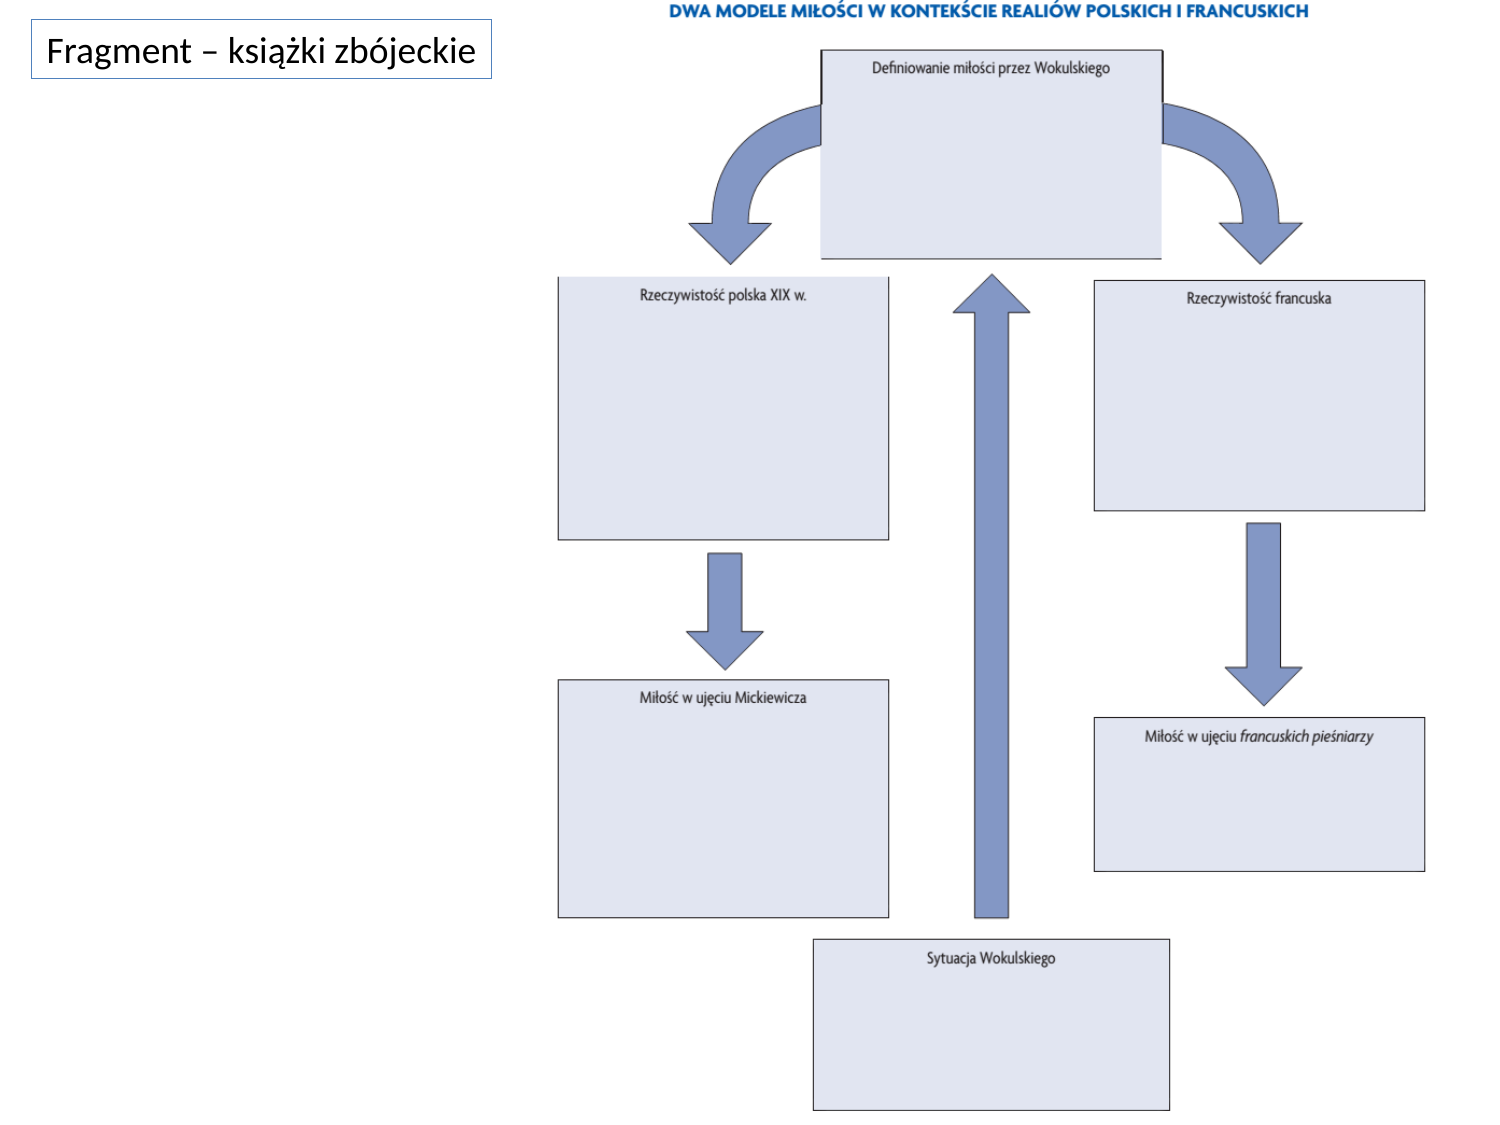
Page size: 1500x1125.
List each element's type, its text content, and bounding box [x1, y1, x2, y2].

text_box Fragment – książki zbójeckie [31, 19, 492, 79]
picture [505, 0, 1478, 1125]
